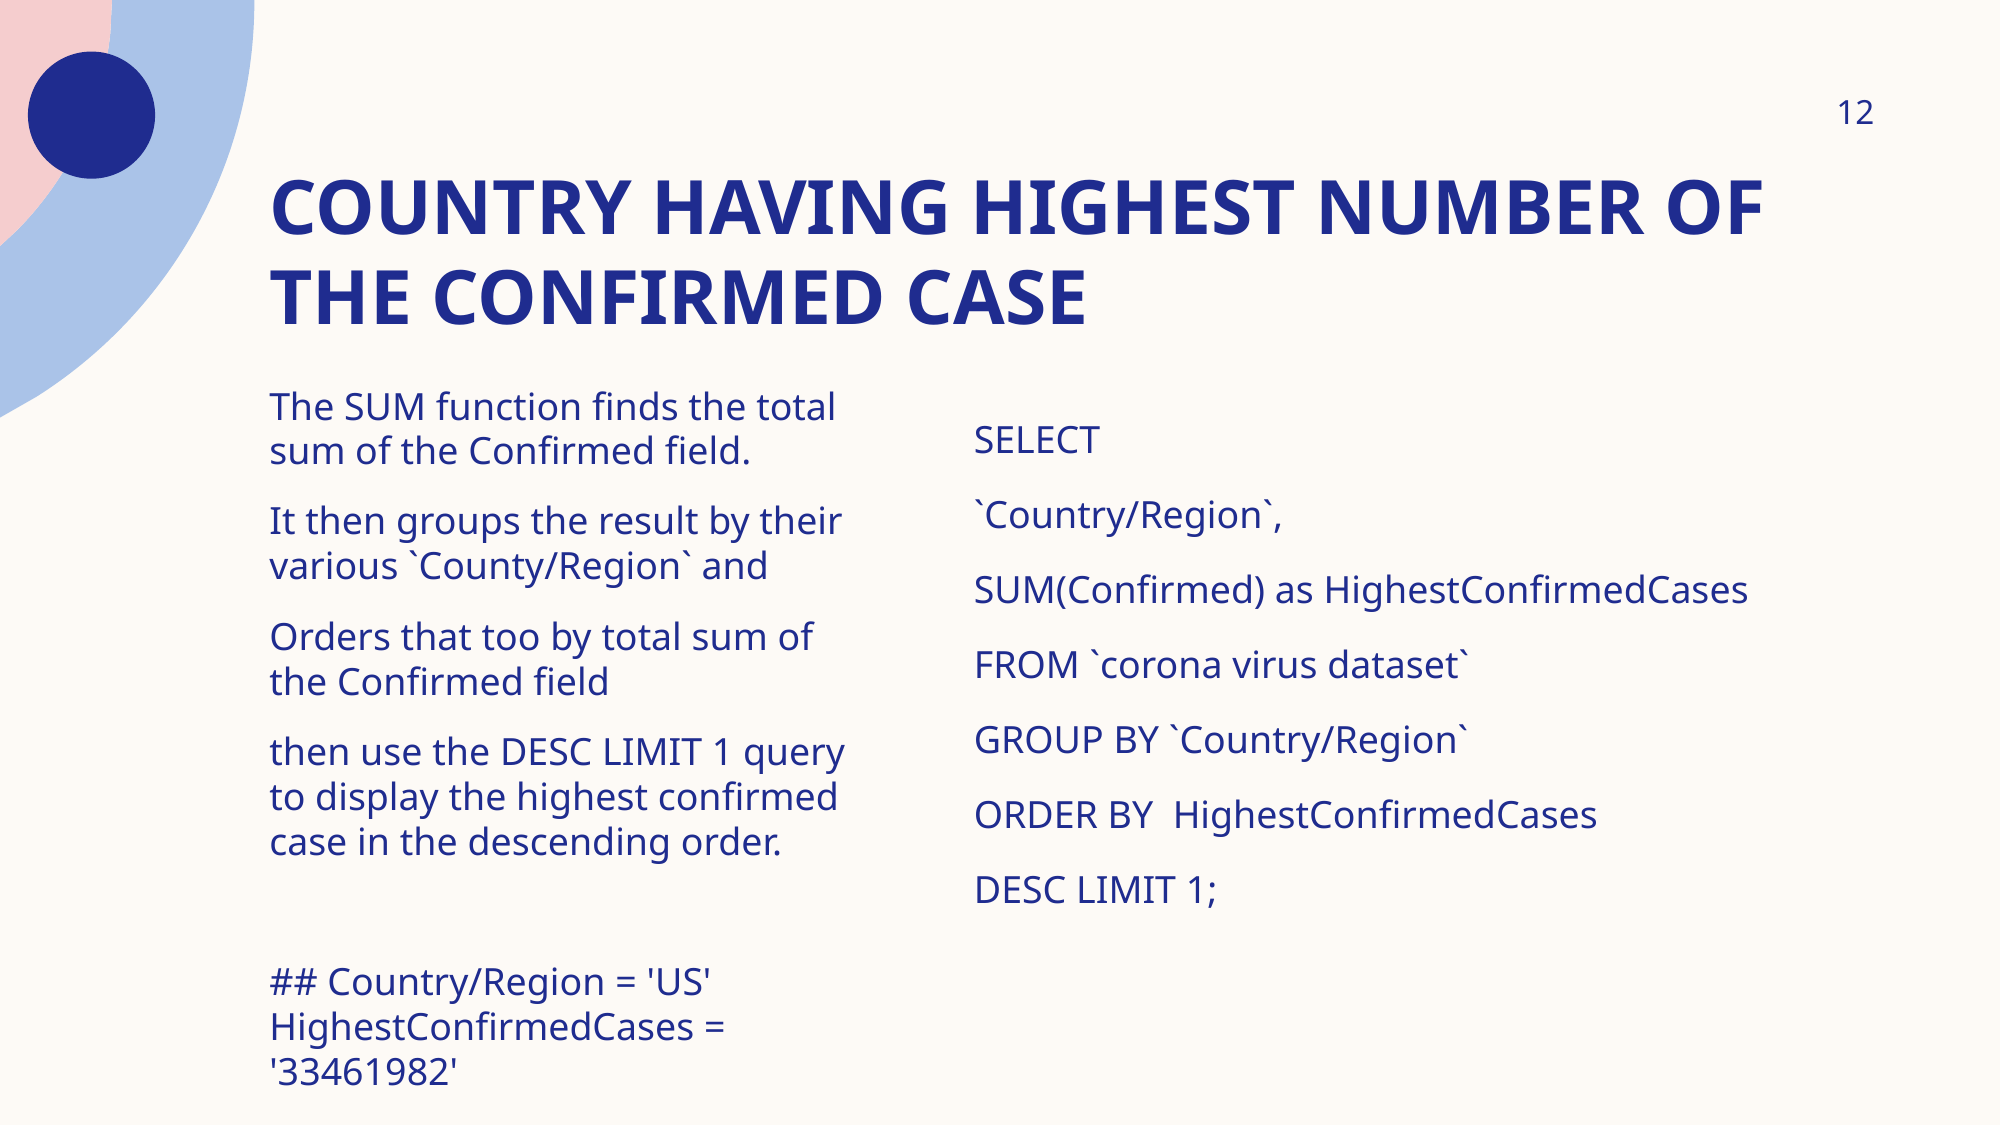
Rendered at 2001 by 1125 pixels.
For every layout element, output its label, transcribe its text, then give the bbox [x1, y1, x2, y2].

title Country having highest number of the Confirmed case [254, 178, 1875, 340]
slide_number 12 [1699, 75, 1875, 153]
list The SUM function finds the total sum of the Confirmed field. It then groups the result by their various `County/Region` and Orders that too by total sum of the Confirmed field then use the DESC LIMIT 1 query to display the highest confirmed case in the descending order. ## Country/Region = 'US' HighestConfirmedCases = '33461982' [254, 382, 877, 991]
list SELECT `Country/Region`, SUM(Confirmed) as HighestConfirmedCases FROM `corona virus dataset` GROUP BY `Country/Region` ORDER BY HighestConfirmedCases DESC LIMIT 1; [958, 386, 2000, 997]
